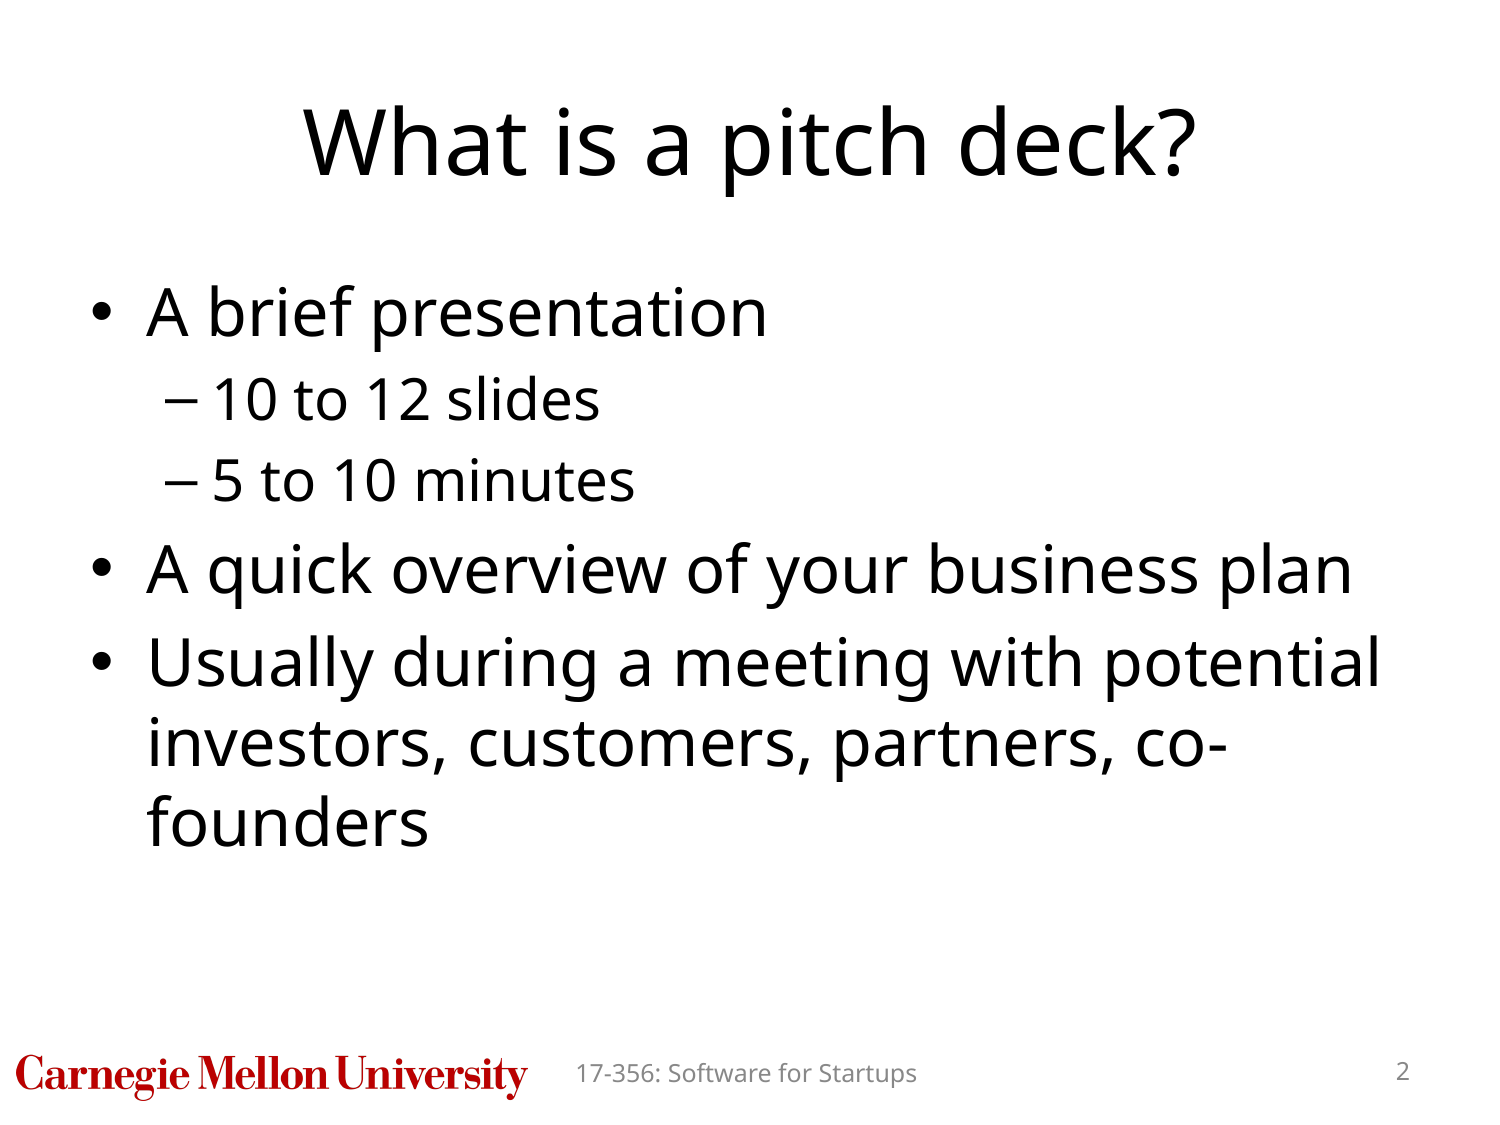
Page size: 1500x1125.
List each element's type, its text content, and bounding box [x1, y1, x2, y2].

slide_number ‹#› [1074, 1042, 1425, 1103]
title What is a pitch deck? [75, 45, 1425, 233]
footer 17-356: Software for Startups [512, 1042, 988, 1103]
list A brief presentation 10 to 12 slides 5 to 10 minutes A quick overview of your business plan Usually during a meeting with potential investors, customers, partners, co-founders [75, 262, 1425, 1005]
picture [16, 1054, 512, 1103]
